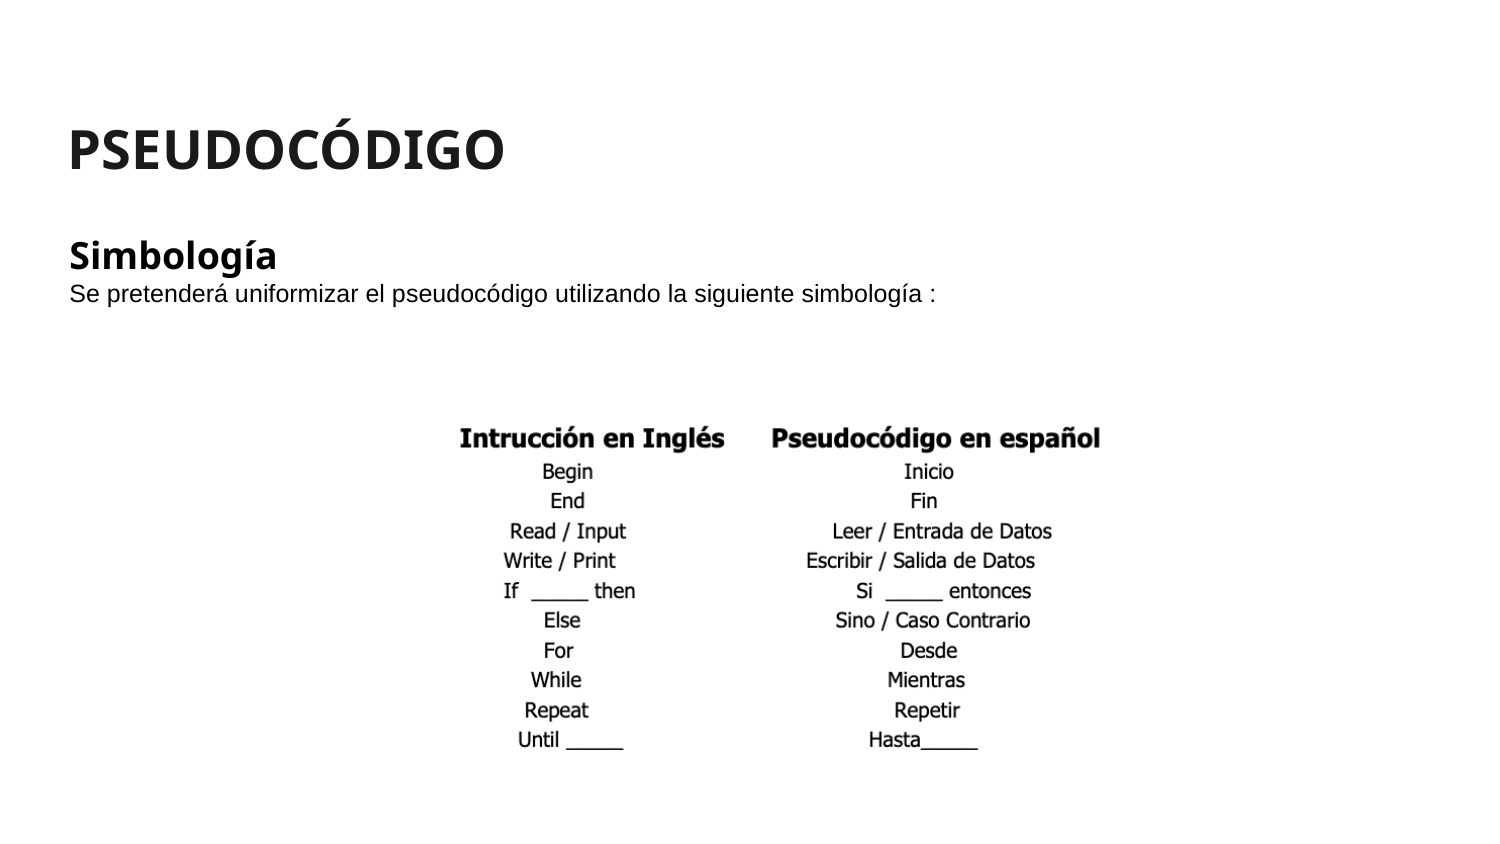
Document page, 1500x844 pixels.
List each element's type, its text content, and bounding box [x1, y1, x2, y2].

text_box Simbología Se pretenderá uniformizar el pseudocódigo utilizando la siguiente simbología : [54, 217, 1439, 793]
text_box PSEUDOCÓDIGO [52, 100, 1315, 189]
text_box [73, 331, 761, 787]
picture [439, 403, 1127, 756]
